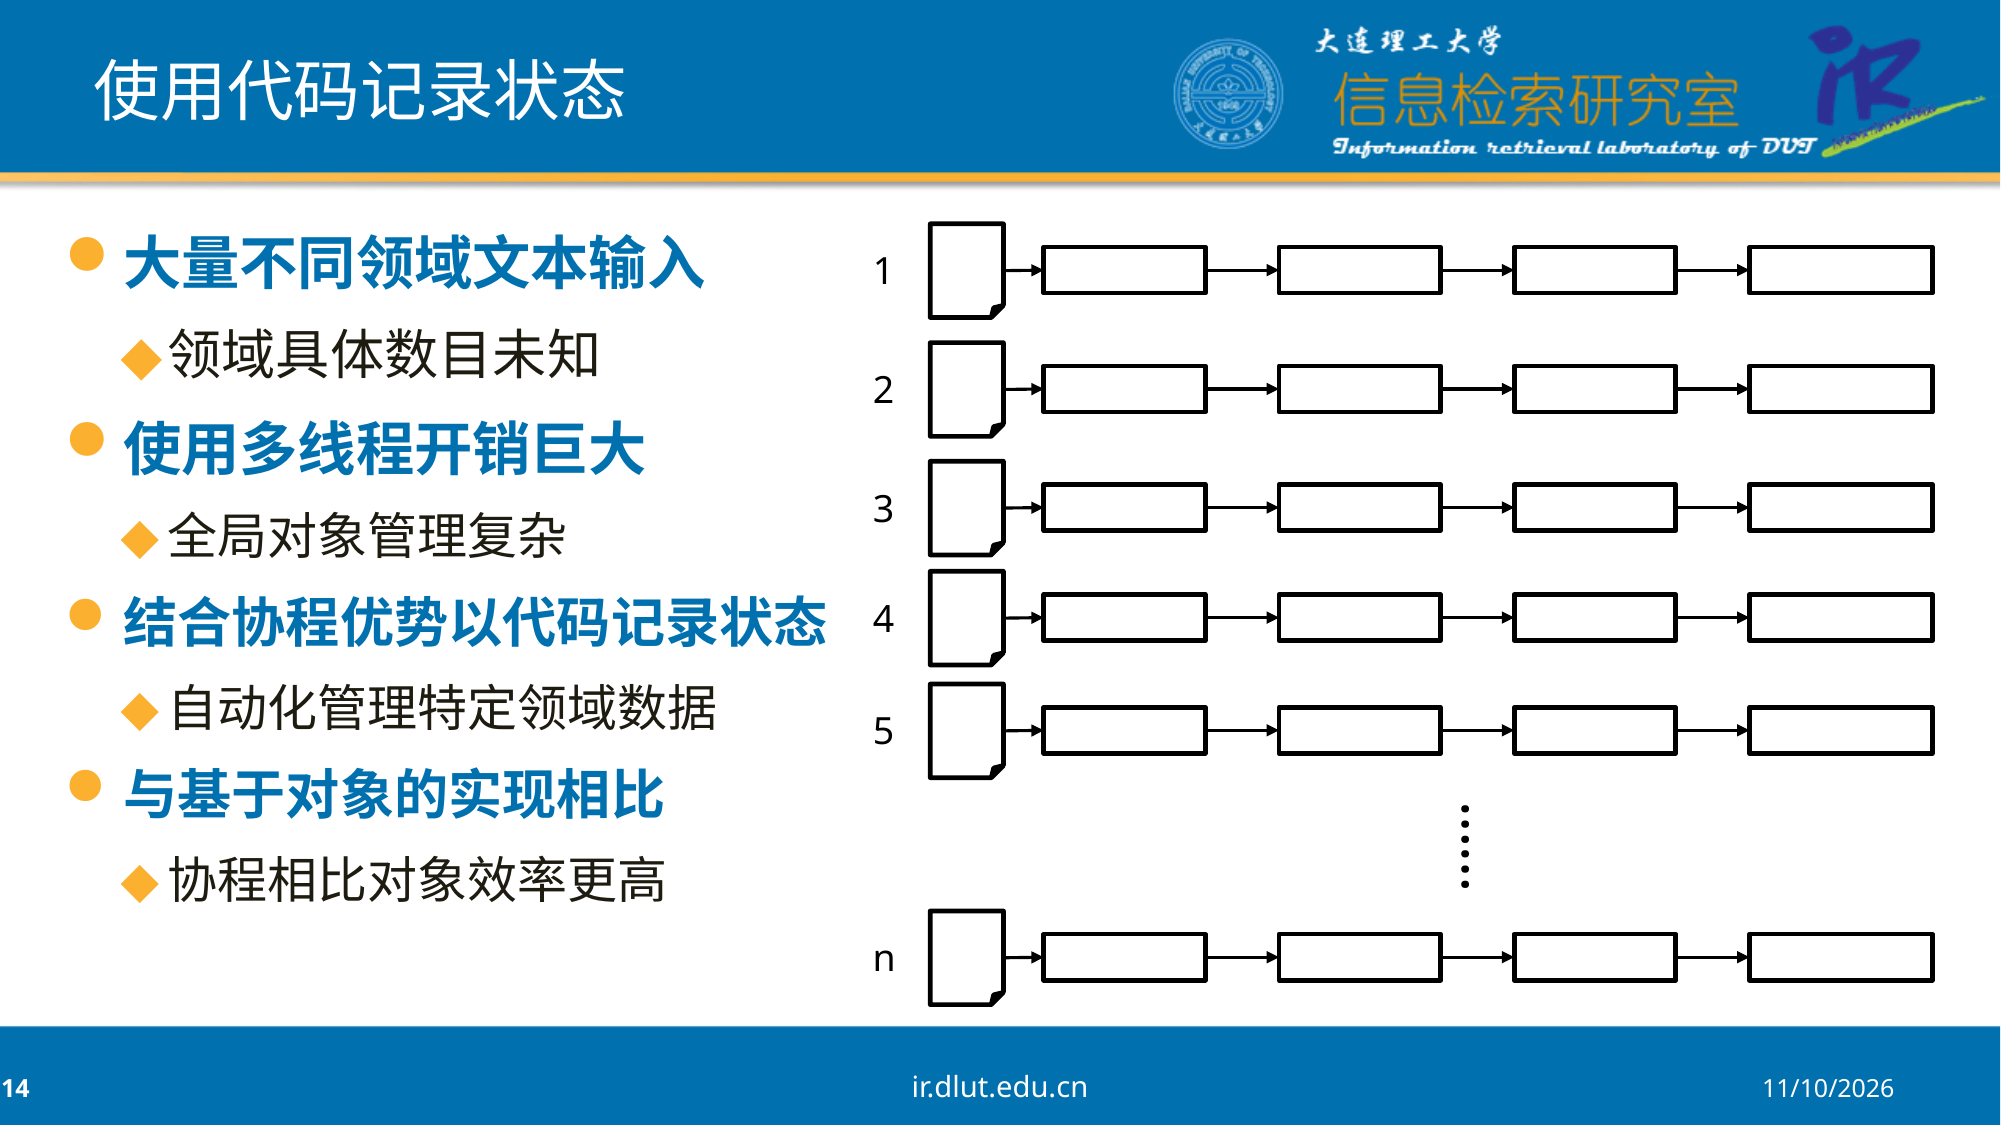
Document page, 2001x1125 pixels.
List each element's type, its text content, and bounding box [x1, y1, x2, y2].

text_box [929, 910, 1933, 1005]
text_box 5 [858, 699, 910, 760]
text_box …… [1426, 786, 1528, 897]
text_box 1 [858, 239, 910, 300]
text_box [929, 683, 1933, 778]
text_box n [858, 926, 911, 987]
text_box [929, 571, 1933, 666]
text_box 3 [858, 477, 910, 538]
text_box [929, 460, 1933, 556]
title 使用代码记录状态 [78, 40, 1258, 138]
text_box 4 [858, 587, 910, 648]
list 大量不同领域文本输入 领域具体数目未知 使用多线程开销巨大 全局对象管理复杂 结合协程优势以代码记录状态 自动化管理特定领域数据 与基于对象的实现相比 协程相比对象效率更高 [50, 218, 883, 1019]
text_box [929, 223, 1933, 318]
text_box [929, 342, 1933, 437]
text_box 2 [858, 358, 910, 419]
picture [0, 0, 2001, 1125]
